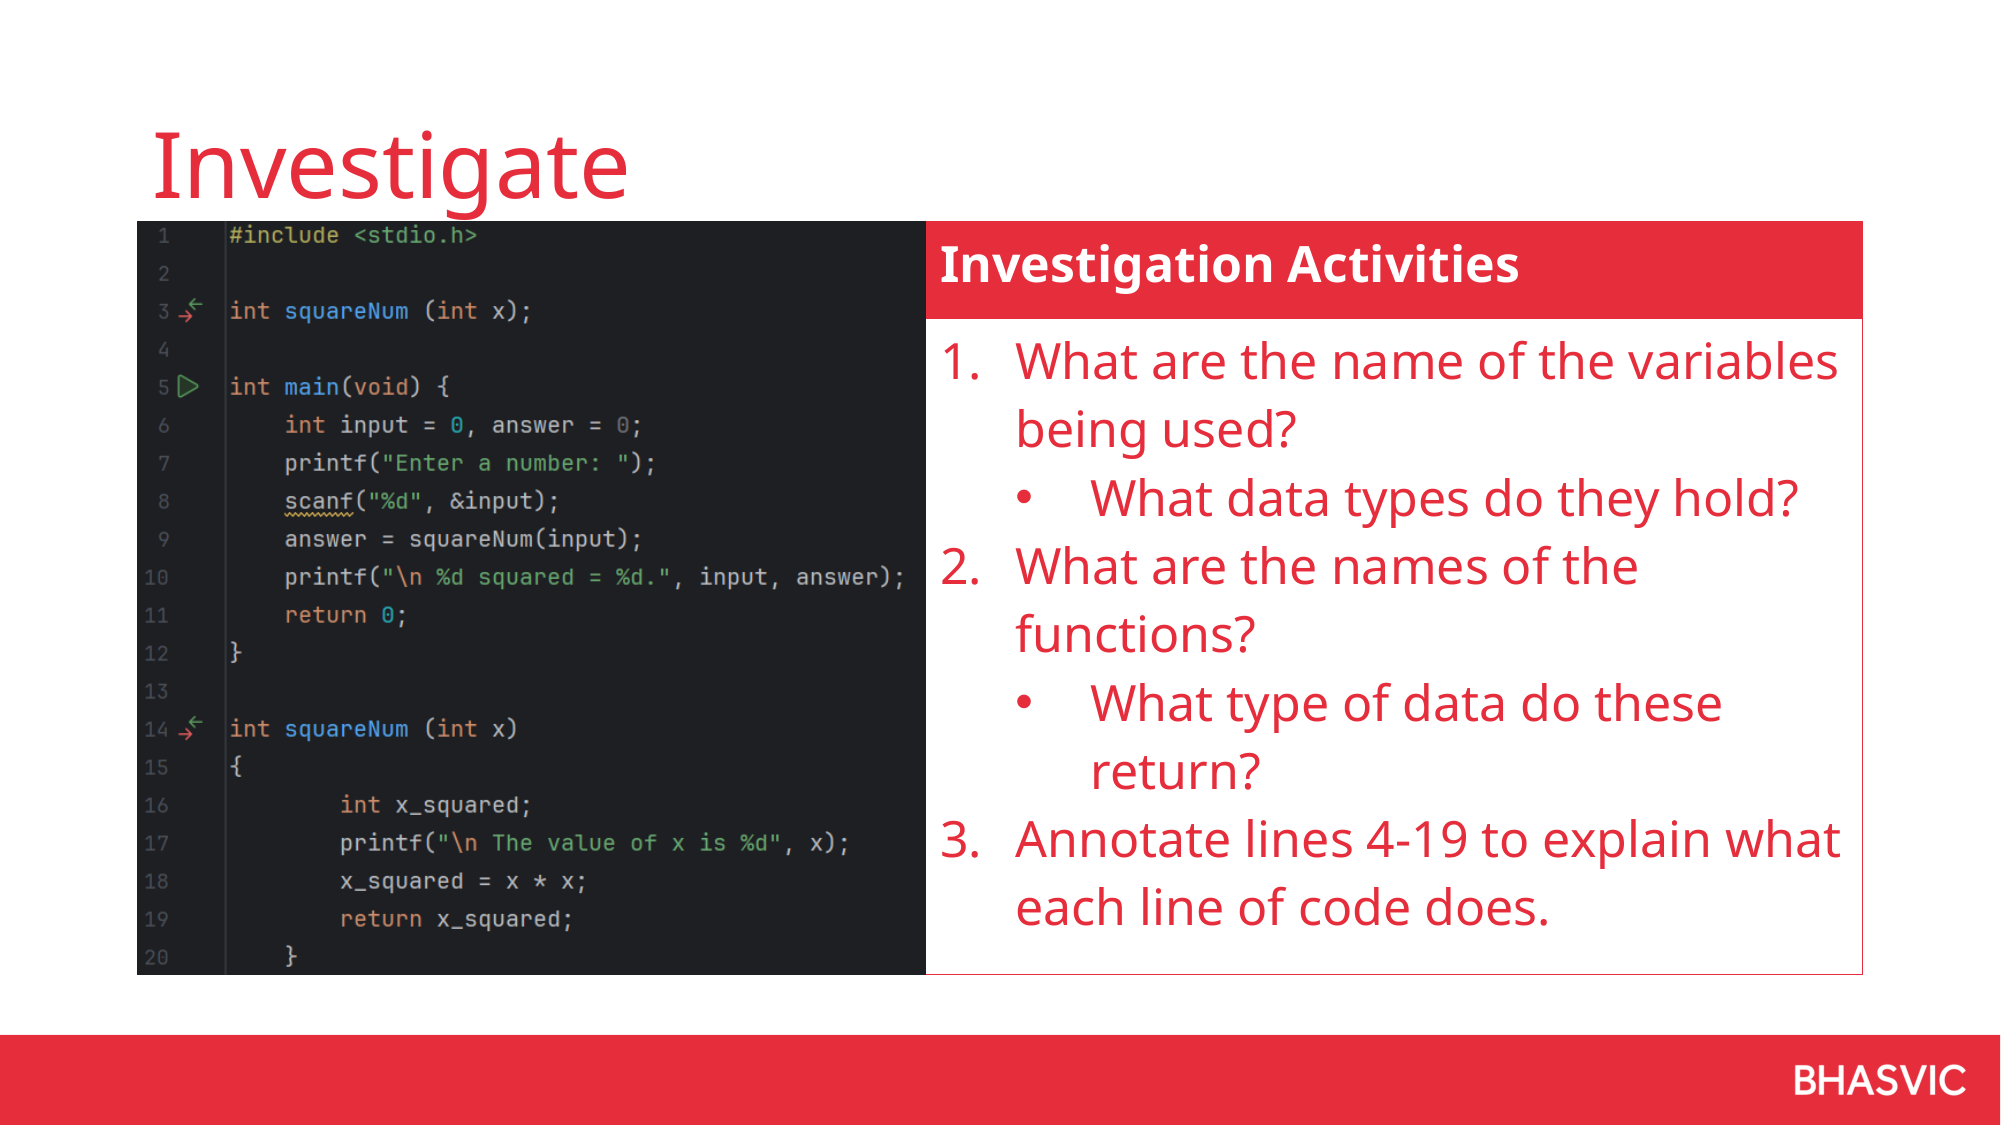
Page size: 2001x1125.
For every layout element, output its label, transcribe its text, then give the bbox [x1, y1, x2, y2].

title Investigate [137, 59, 1863, 221]
picture [0, 0, 2001, 1125]
table_cell What are the name of the variables being used? What data types do they hold? What are the names of the functions? What type of data do these return? Annotate lines 4-19 to explain what each line of code does. [926, 319, 1862, 974]
table_header Investigation Activities [926, 222, 1862, 318]
